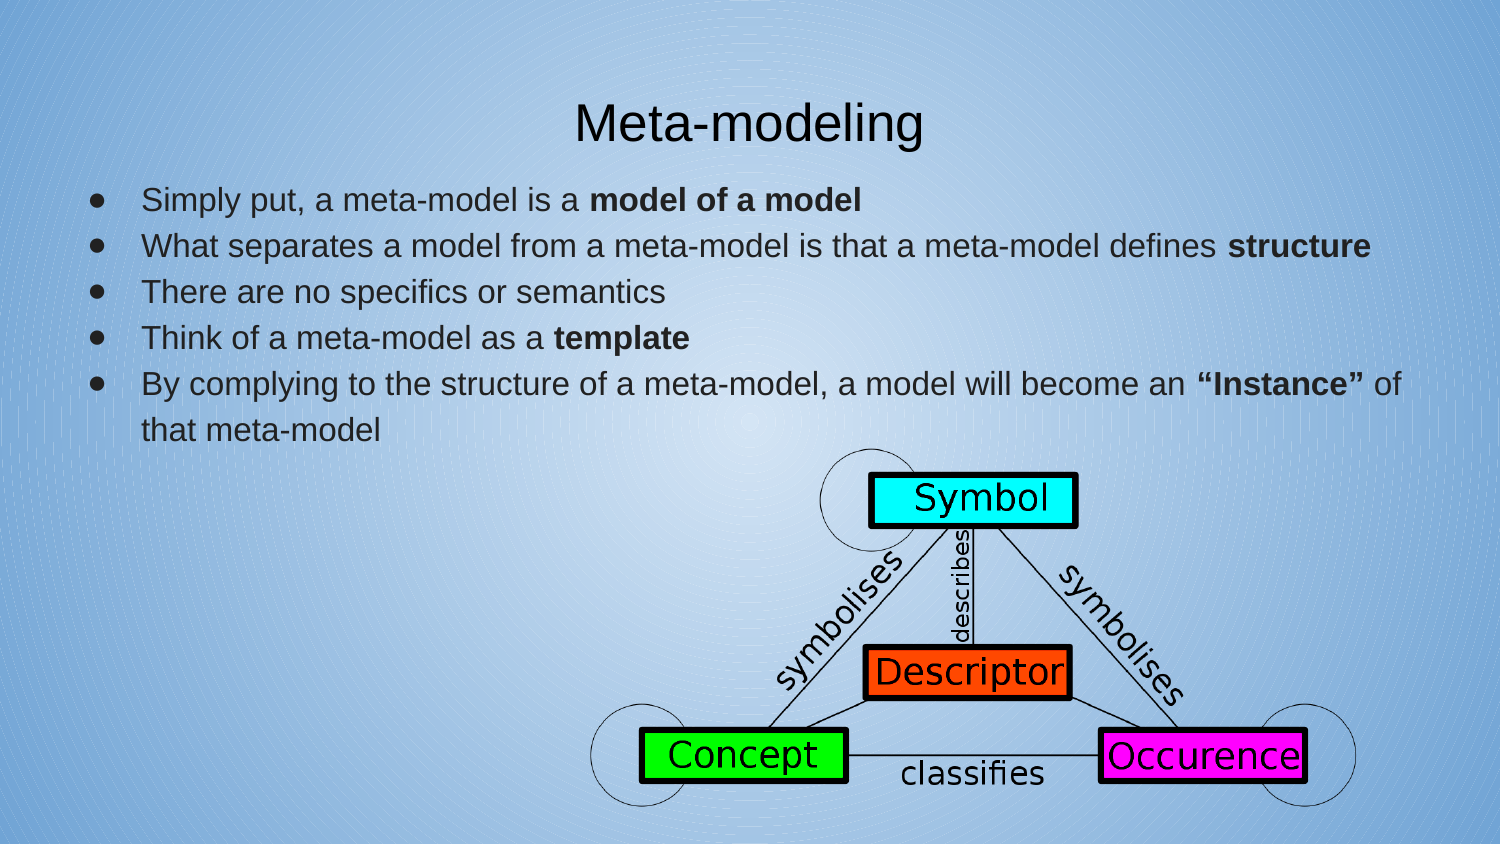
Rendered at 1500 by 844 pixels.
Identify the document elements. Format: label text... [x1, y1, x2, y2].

list Simply put, a meta-model is a model of a model What separates a model from a meta-model is that a meta-model defines structure There are no specifics or semantics Think of a meta-model as a template By complying to the structure of a meta-model, a model will become an “Instance” of that meta-model [51, 157, 1449, 719]
picture [565, 397, 1381, 844]
title Meta-modeling [51, 72, 1449, 157]
